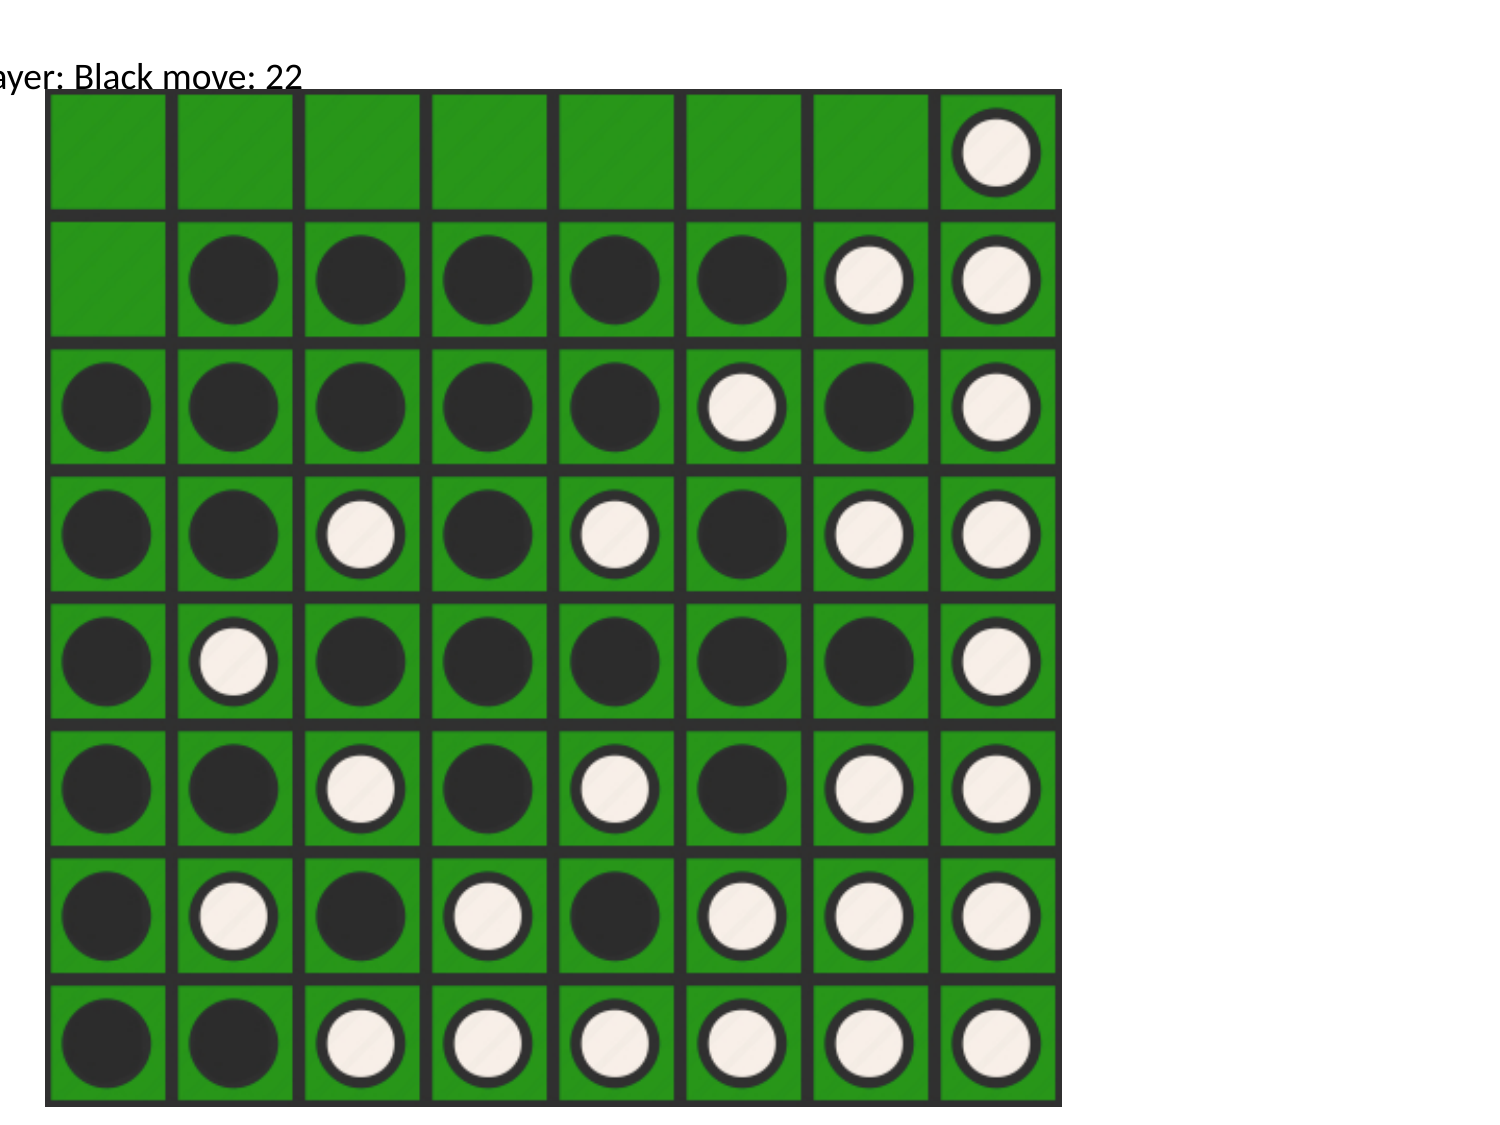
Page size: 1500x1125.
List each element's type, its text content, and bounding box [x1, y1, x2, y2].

text_box turn: 53 player: Black move: 22 [0, 44, 319, 105]
picture [44, 89, 1062, 1107]
